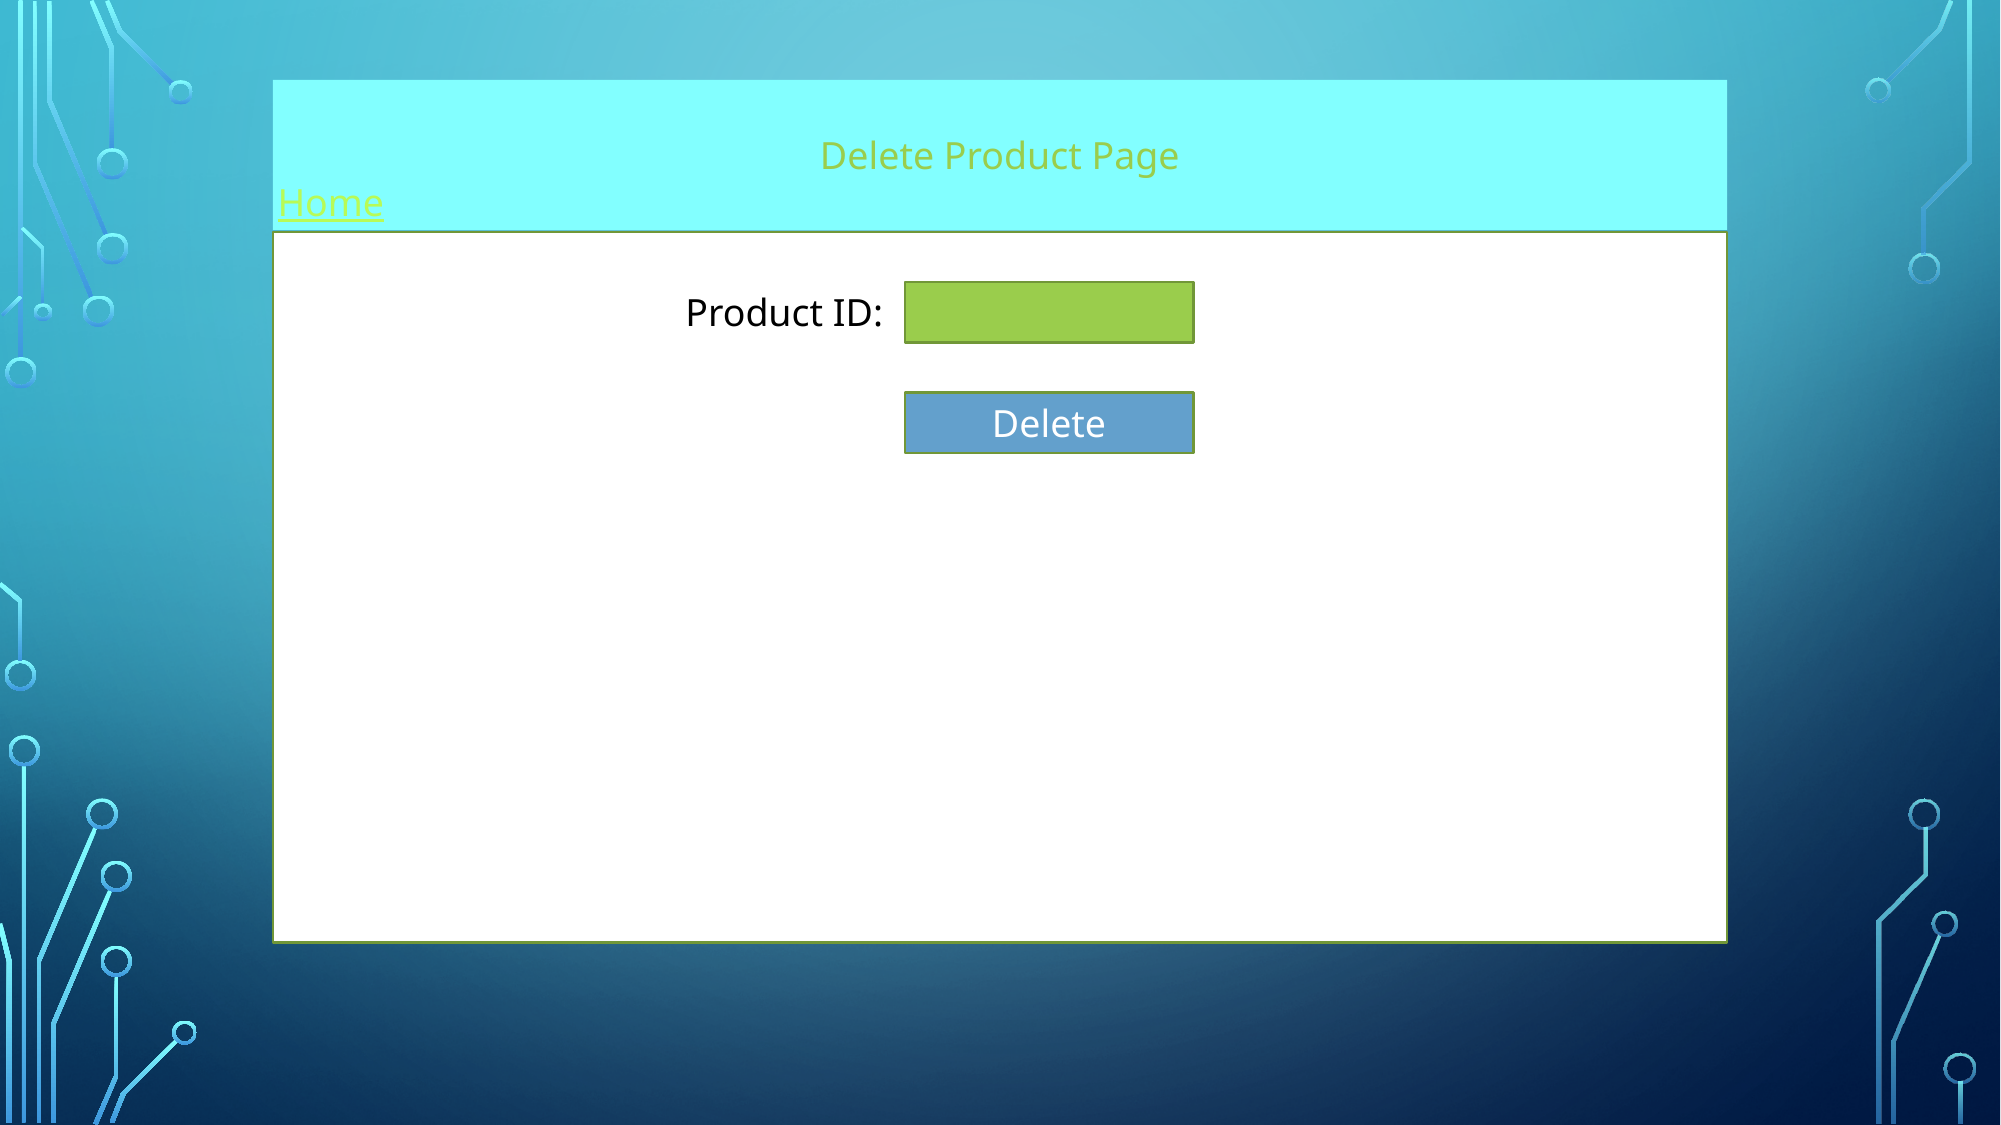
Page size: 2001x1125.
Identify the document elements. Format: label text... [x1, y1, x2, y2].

text_box [272, 231, 1728, 944]
text_box Product ID: [670, 281, 899, 342]
text_box [904, 281, 1195, 344]
text_box Delete Product Page [272, 79, 1728, 231]
text_box Delete [904, 391, 1195, 454]
text_box Home [262, 171, 400, 238]
